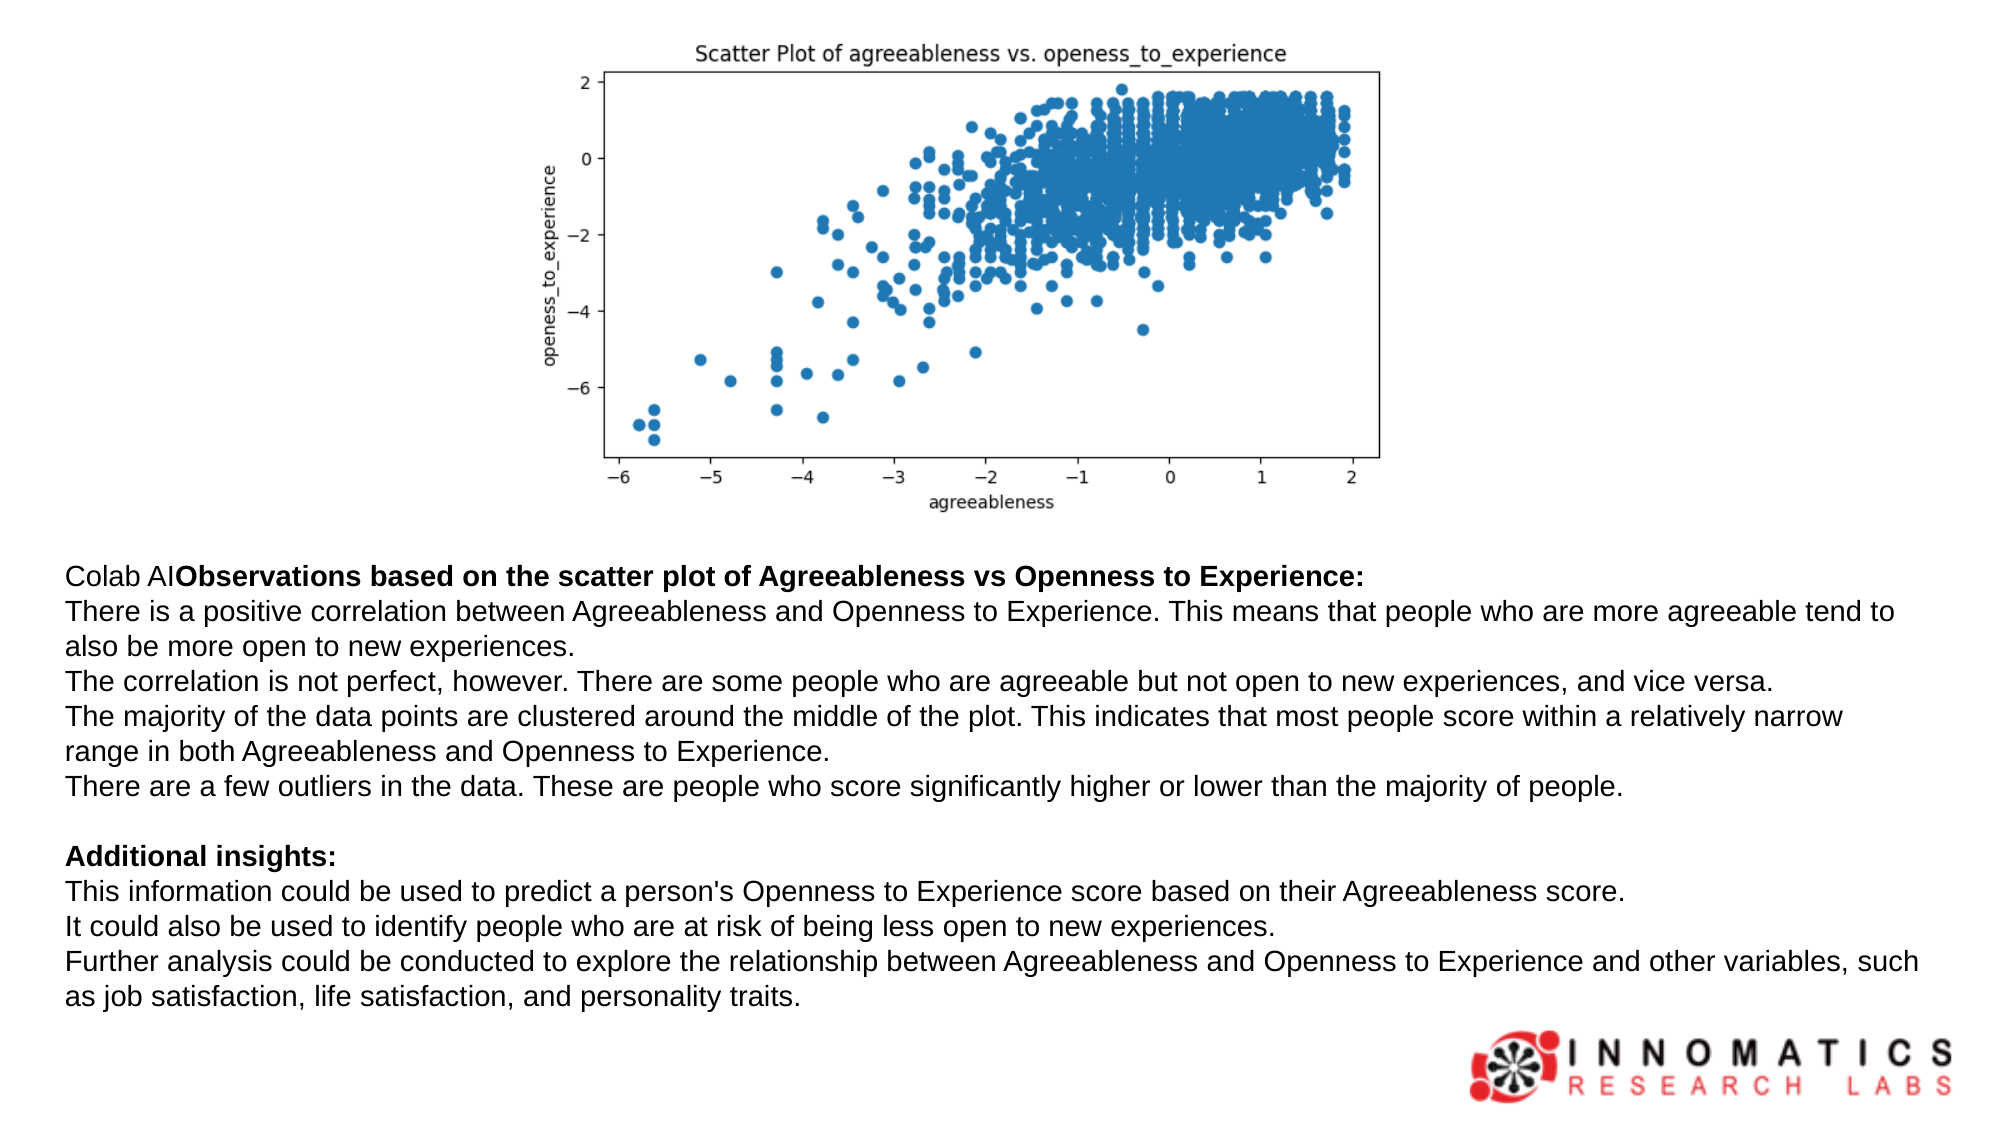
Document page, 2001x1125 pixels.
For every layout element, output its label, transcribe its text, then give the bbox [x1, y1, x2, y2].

picture [1445, 1014, 1975, 1125]
picture [524, 24, 1454, 527]
text_box Colab AIObservations based on the scatter plot of Agreeableness vs Openness to Experience: There is a positive correlation between Agreeableness and Openness to Experience. This means that people who are more agreeable tend to also be more open to new experiences. The correlation is not perfect, however. There are some people who are agreeable but not open to new experiences, and vice versa. The majority of the data points are clustered around the middle of the plot. This indicates that most people score within a relatively narrow range in both Agreeableness and Openness to Experience. There are a few outliers in the data. These are people who score significantly higher or lower than the majority of people. Additional insights: This information could be used to predict a person's Openness to Experience score based on their Agreeableness score. It could also be used to identify people who are at risk of being less open to new experiences. Further analysis could be conducted to explore the relationship between Agreeableness and Openness to Experience and other variables, such as job satisfaction, life satisfaction, and personality traits. [49, 549, 1938, 1055]
